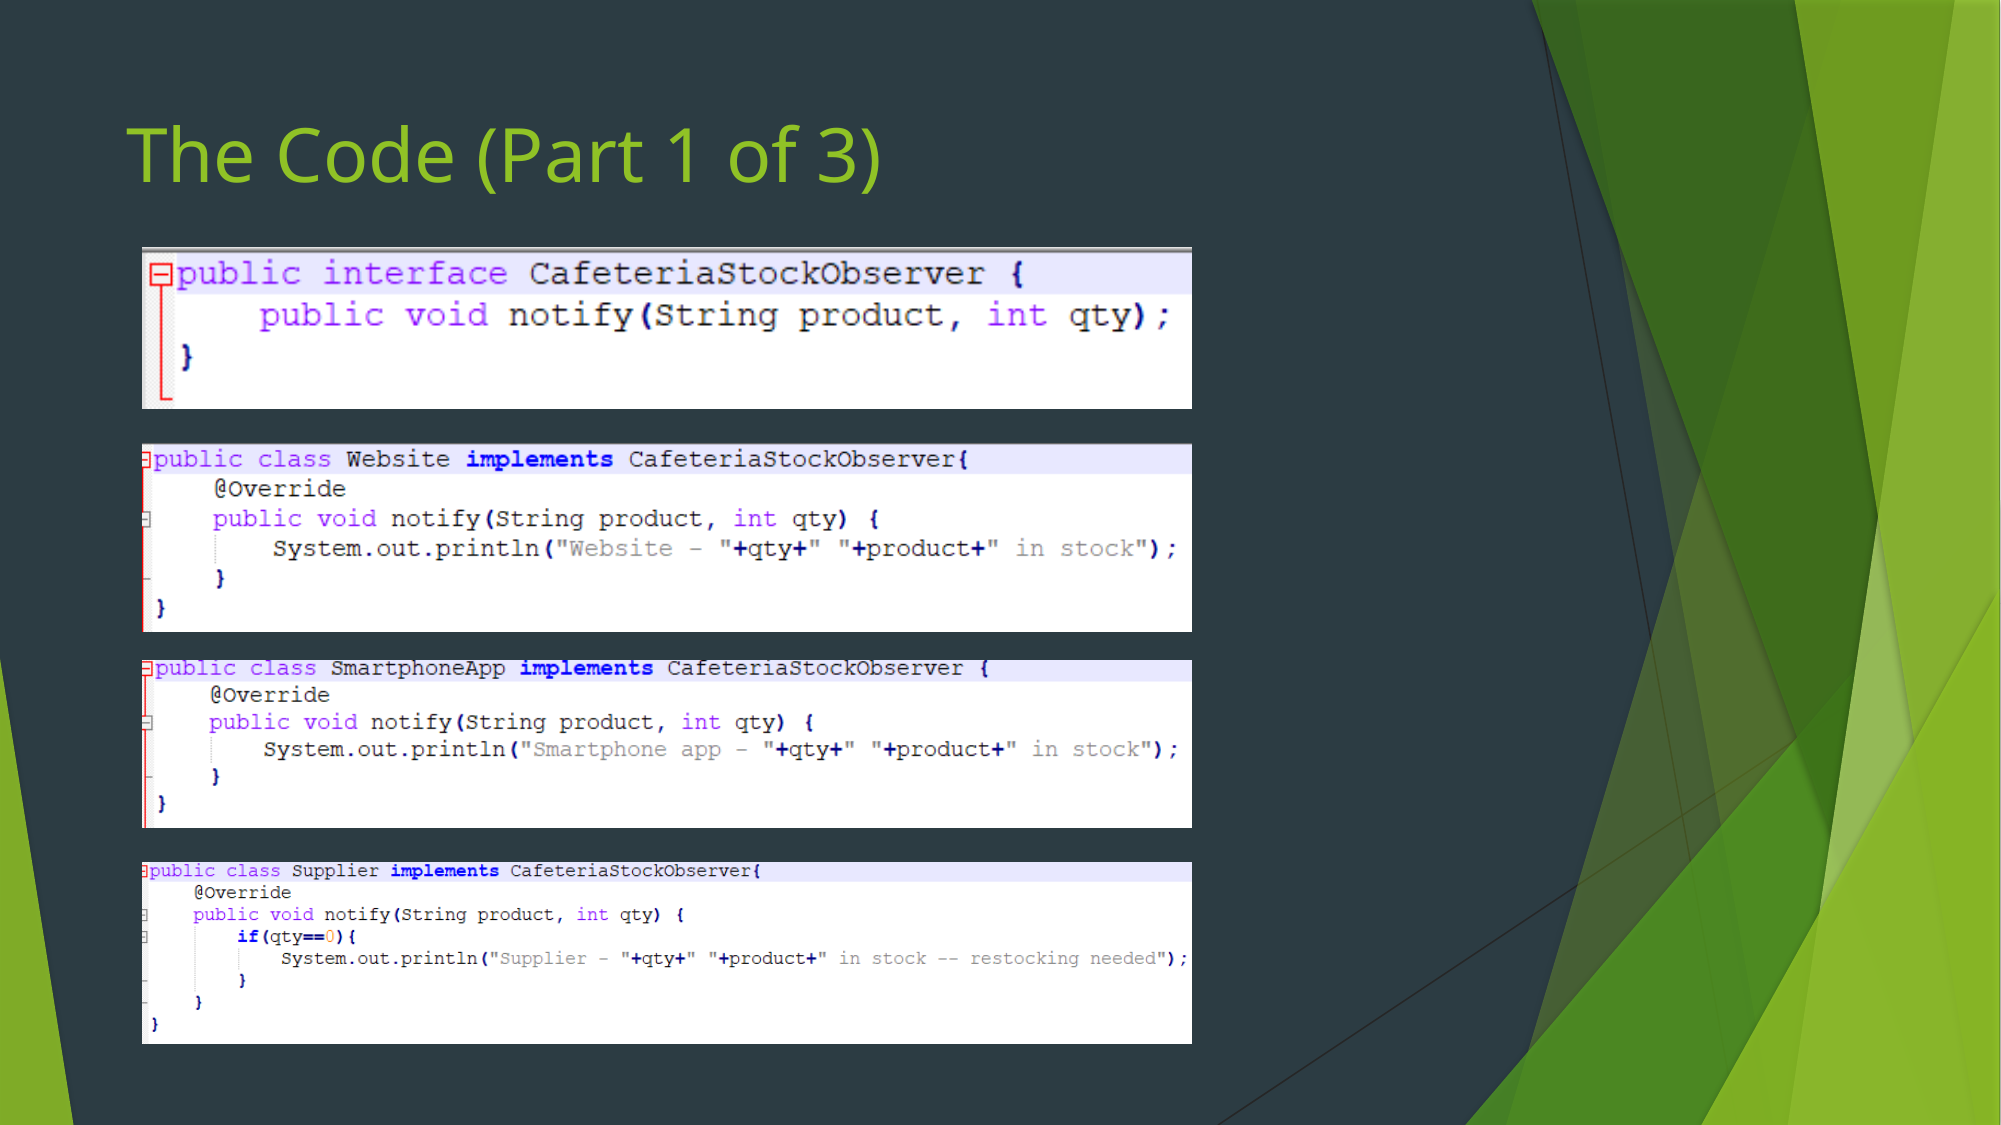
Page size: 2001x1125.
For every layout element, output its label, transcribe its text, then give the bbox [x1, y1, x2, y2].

picture [142, 443, 1192, 633]
picture [142, 659, 1192, 828]
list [142, 246, 1192, 410]
picture [142, 861, 1192, 1045]
title The Code (Part 1 of 3) [111, 99, 1521, 225]
